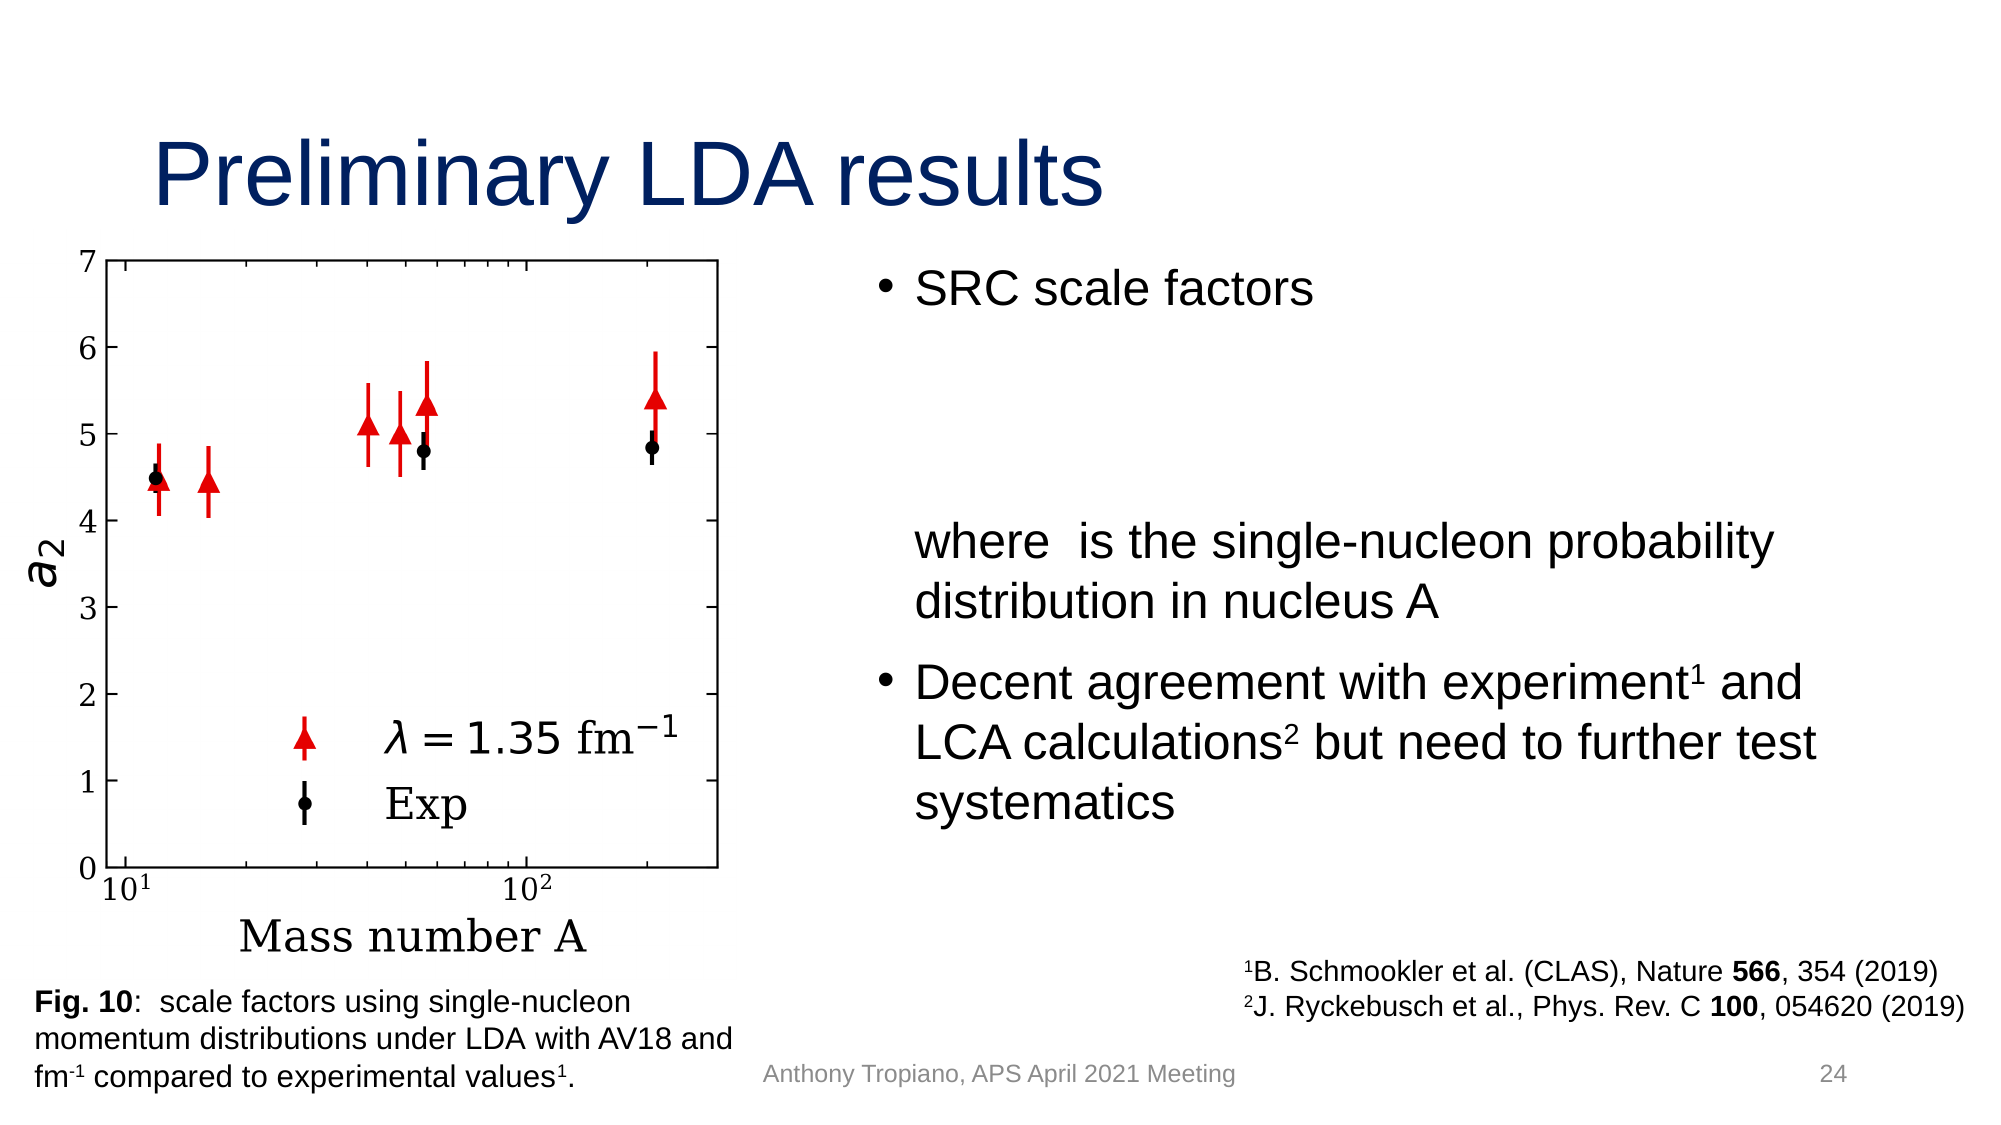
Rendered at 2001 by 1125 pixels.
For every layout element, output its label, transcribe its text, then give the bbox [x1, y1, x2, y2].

slide_number 24 [1412, 1075, 1863, 1103]
text_box 1B. Schmookler et al. (CLAS), Nature 566, 354 (2019) 2J. Ryckebusch et al., Phys. Rev. C 100, 054620 (2019) [1228, 944, 1981, 1075]
title Preliminary LDA results [137, 59, 1863, 278]
footer Anthony Tropiano, APS April 2021 Meeting [662, 1042, 1338, 1103]
picture [0, 229, 737, 980]
